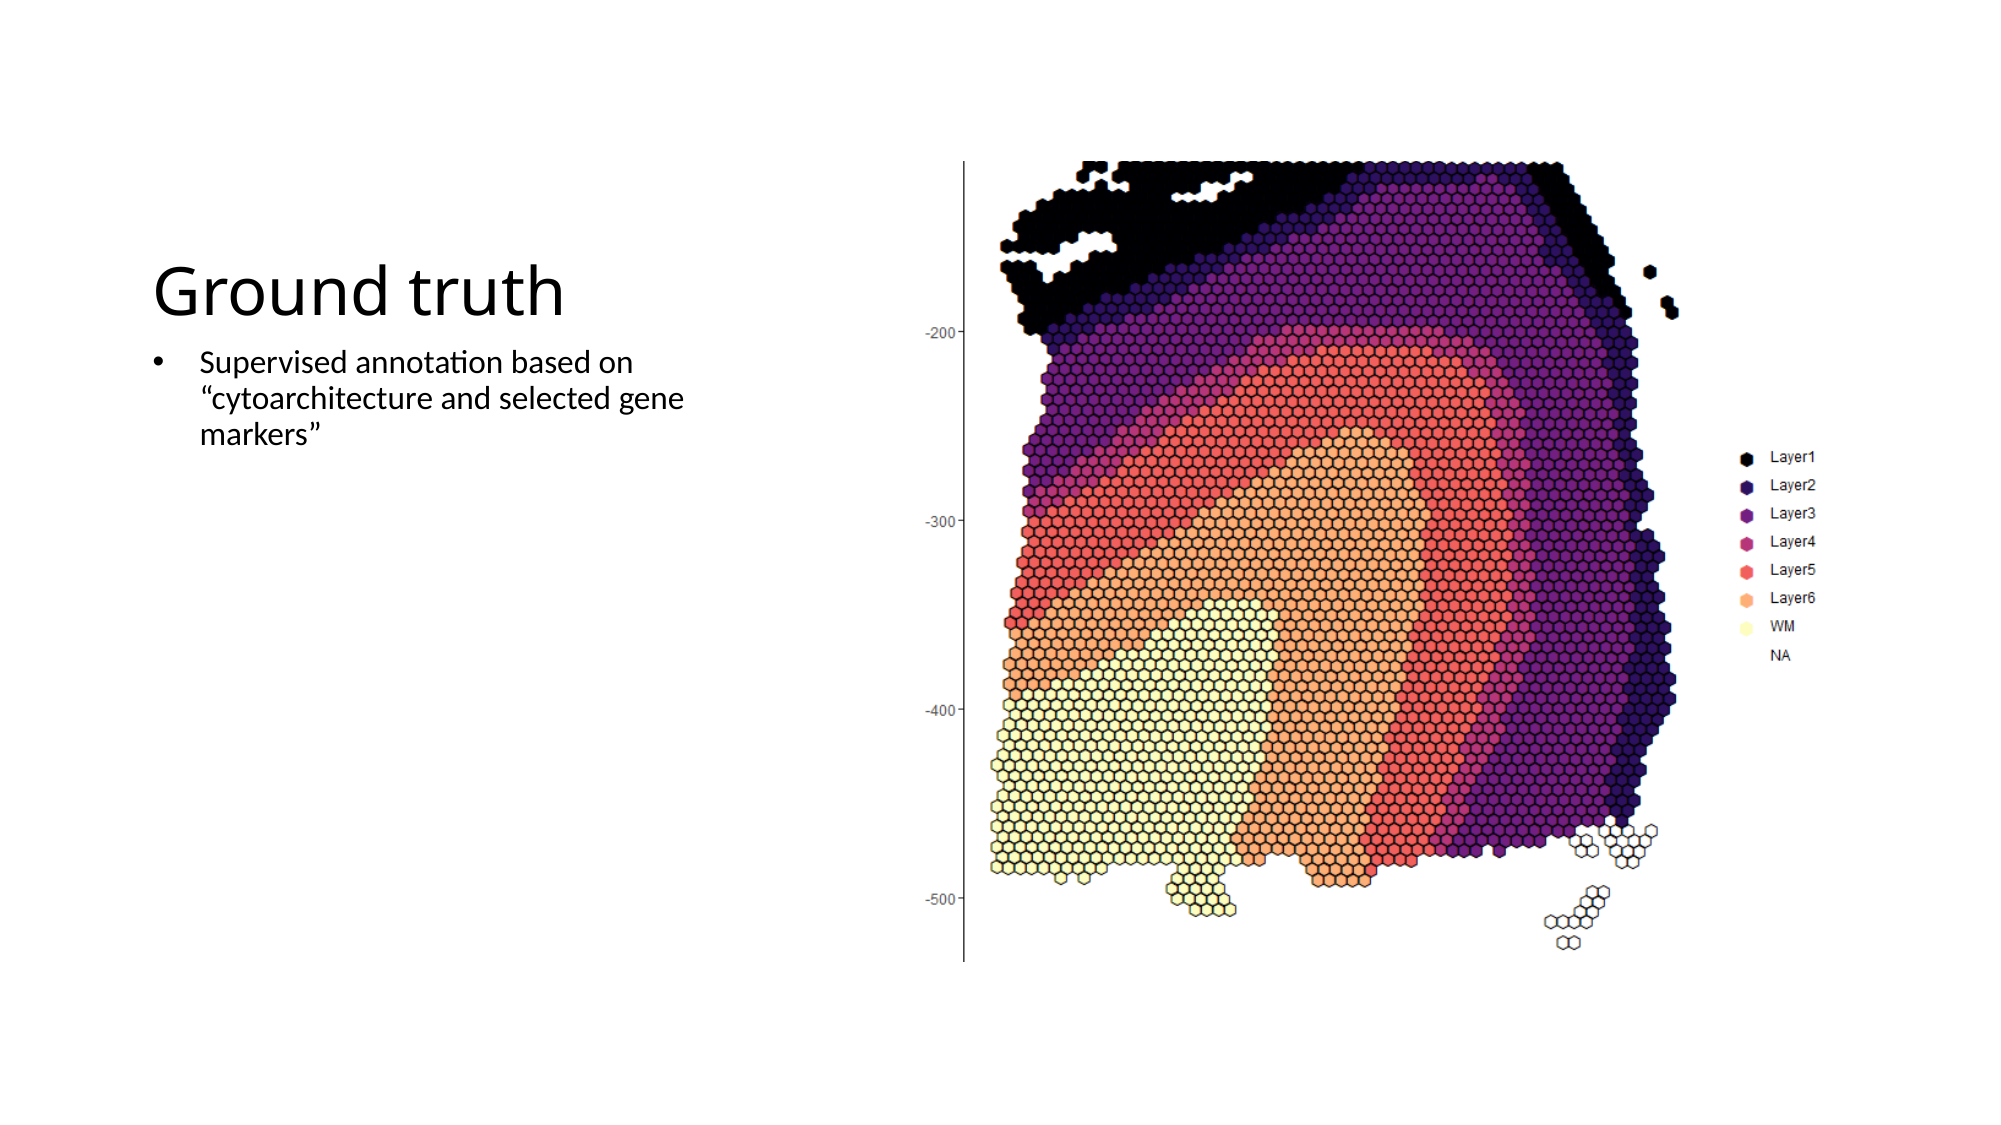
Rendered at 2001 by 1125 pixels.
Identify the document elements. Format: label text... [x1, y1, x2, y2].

picture [869, 161, 1882, 962]
list Supervised annotation based on “cytoarchitecture and selected gene markers” [137, 337, 783, 963]
title Ground truth [137, 75, 783, 337]
